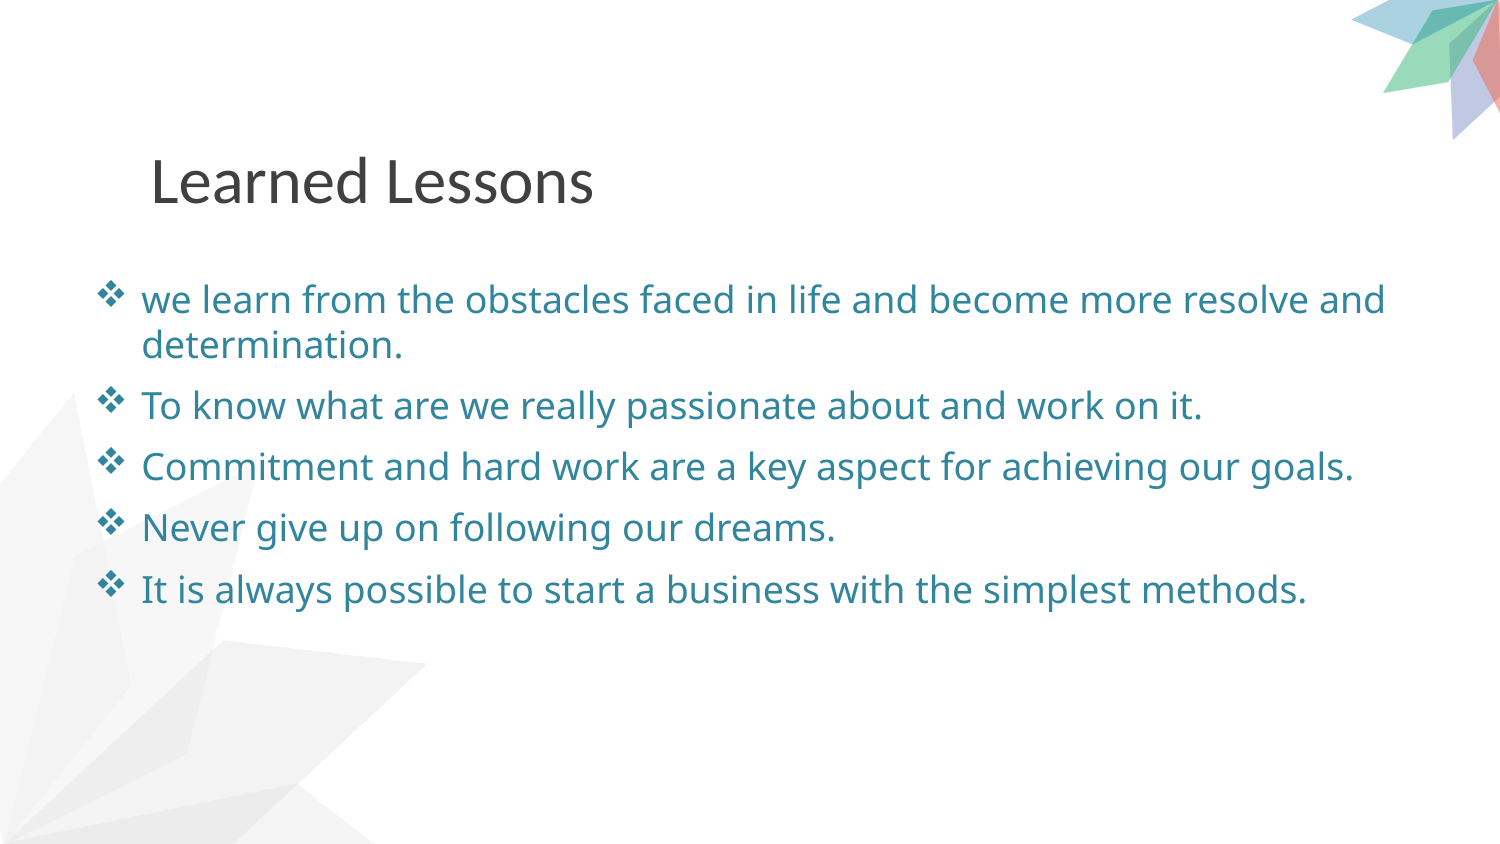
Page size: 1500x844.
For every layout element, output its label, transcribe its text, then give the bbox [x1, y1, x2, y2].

title Learned Lessons [135, 114, 668, 240]
list we learn from the obstacles faced in life and become more resolve and determination. To know what are we really passionate about and work on it. Commitment and hard work are a key aspect for achieving our goals. Never give up on following our dreams. It is always possible to start a business with the simplest methods. [29, 268, 1461, 564]
picture [0, 0, 1500, 844]
